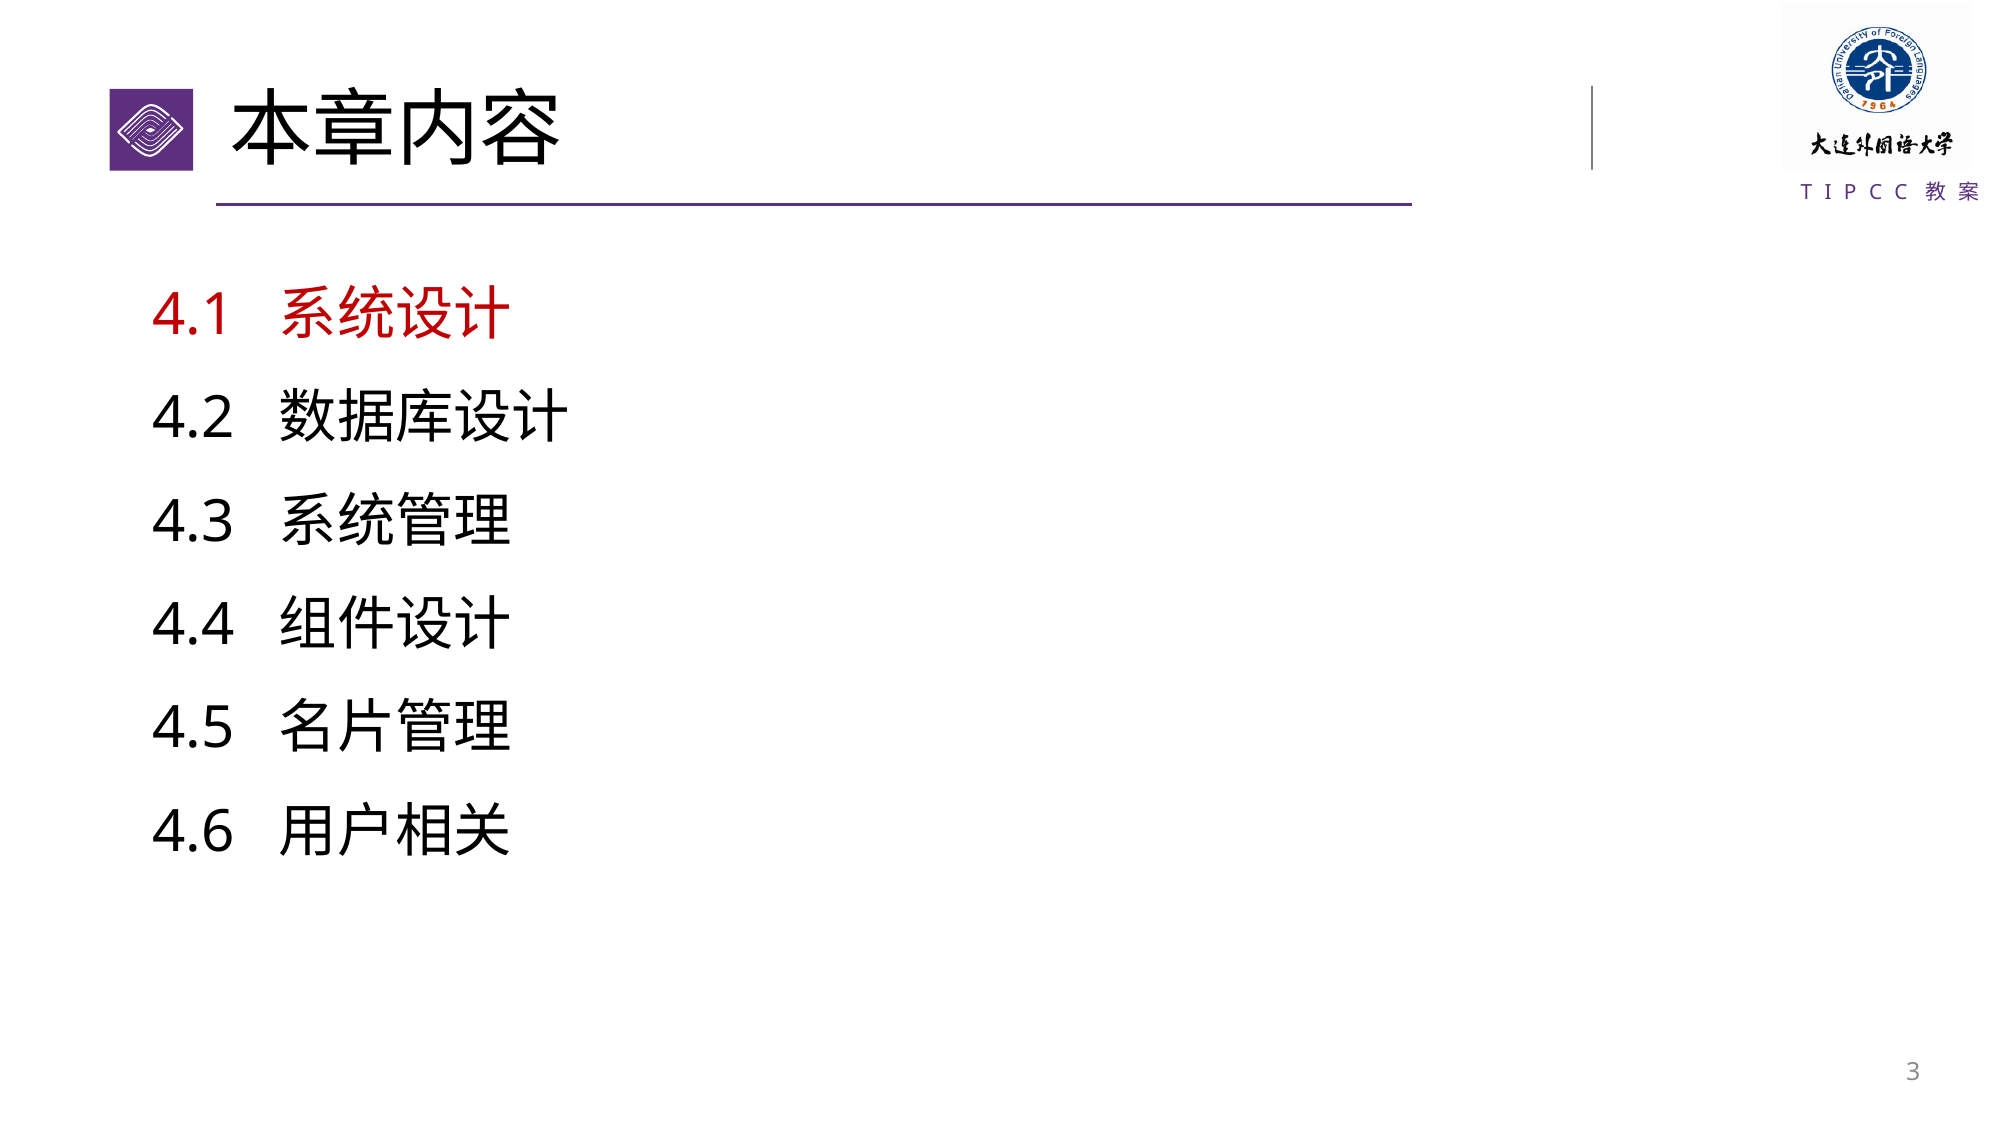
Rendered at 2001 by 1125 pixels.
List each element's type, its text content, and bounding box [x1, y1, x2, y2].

title 本章内容 [214, 59, 1564, 205]
slide_number 2 [1485, 1042, 1936, 1103]
list 4.1 系统设计 4.2 数据库设计 4.3 系统管理 4.4 组件设计 4.5 名片管理 4.6 用户相关 [137, 247, 1863, 1001]
picture [1782, 2, 1971, 172]
